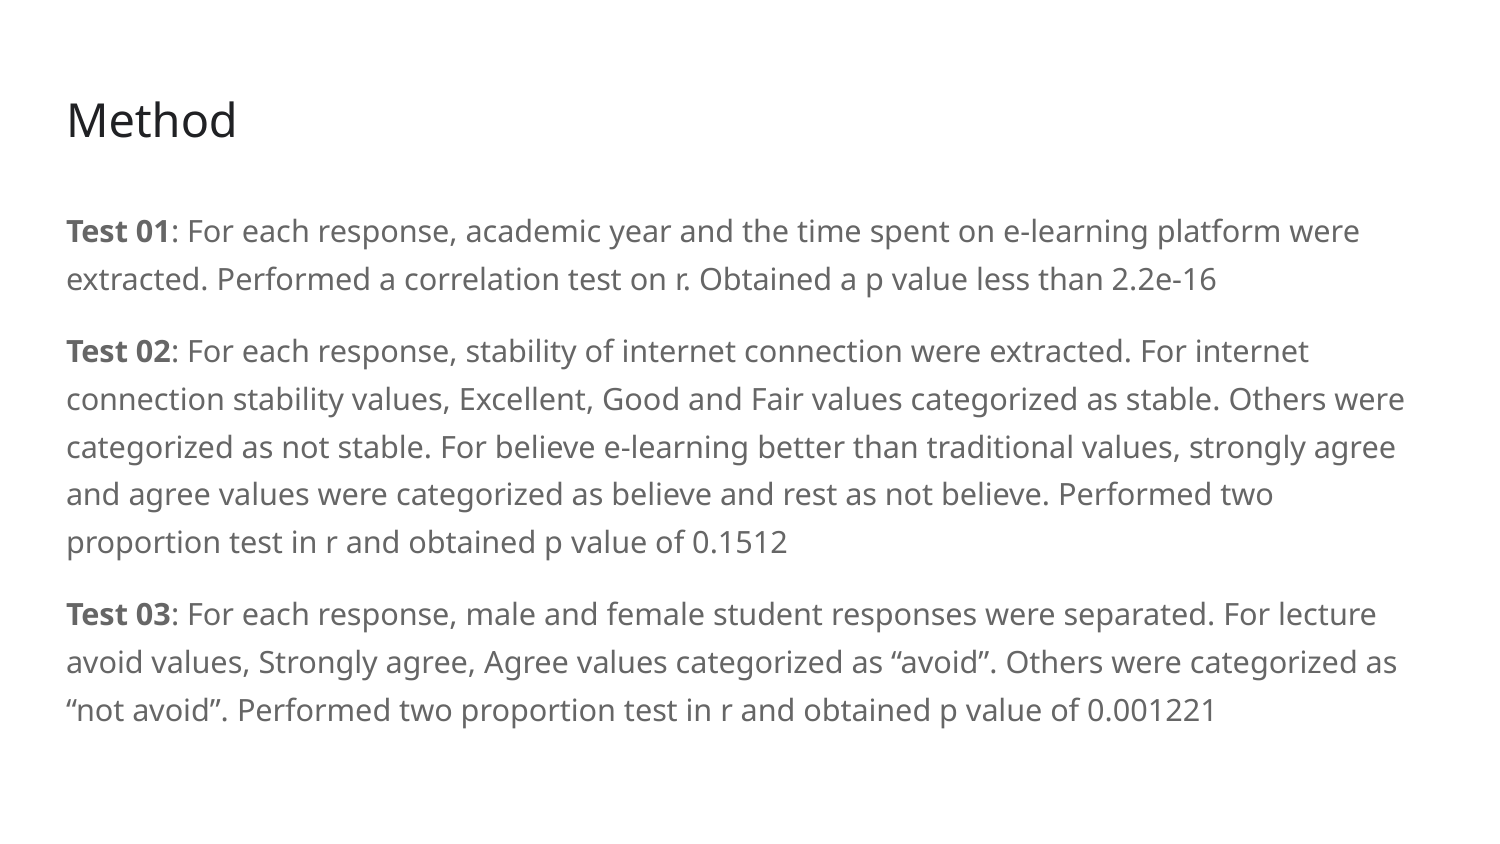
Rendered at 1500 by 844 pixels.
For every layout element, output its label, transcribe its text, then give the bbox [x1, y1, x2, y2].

list Test 01: For each response, academic year and the time spent on e-learning platform were extracted. Performed a correlation test on r. Obtained a p value less than 2.2e-16 Test 02: For each response, stability of internet connection were extracted. For internet connection stability values, Excellent, Good and Fair values categorized as stable. Others were categorized as not stable. For believe e-learning better than traditional values, strongly agree and agree values were categorized as believe and rest as not believe. Performed two proportion test in r and obtained p value of 0.1512 Test 03: For each response, male and female student responses were separated. For lecture avoid values, Strongly agree, Agree values categorized as “avoid”. Others were categorized as “not avoid”. Performed two proportion test in r and obtained p value of 0.001221 [51, 189, 1449, 750]
title Method [51, 72, 1449, 167]
